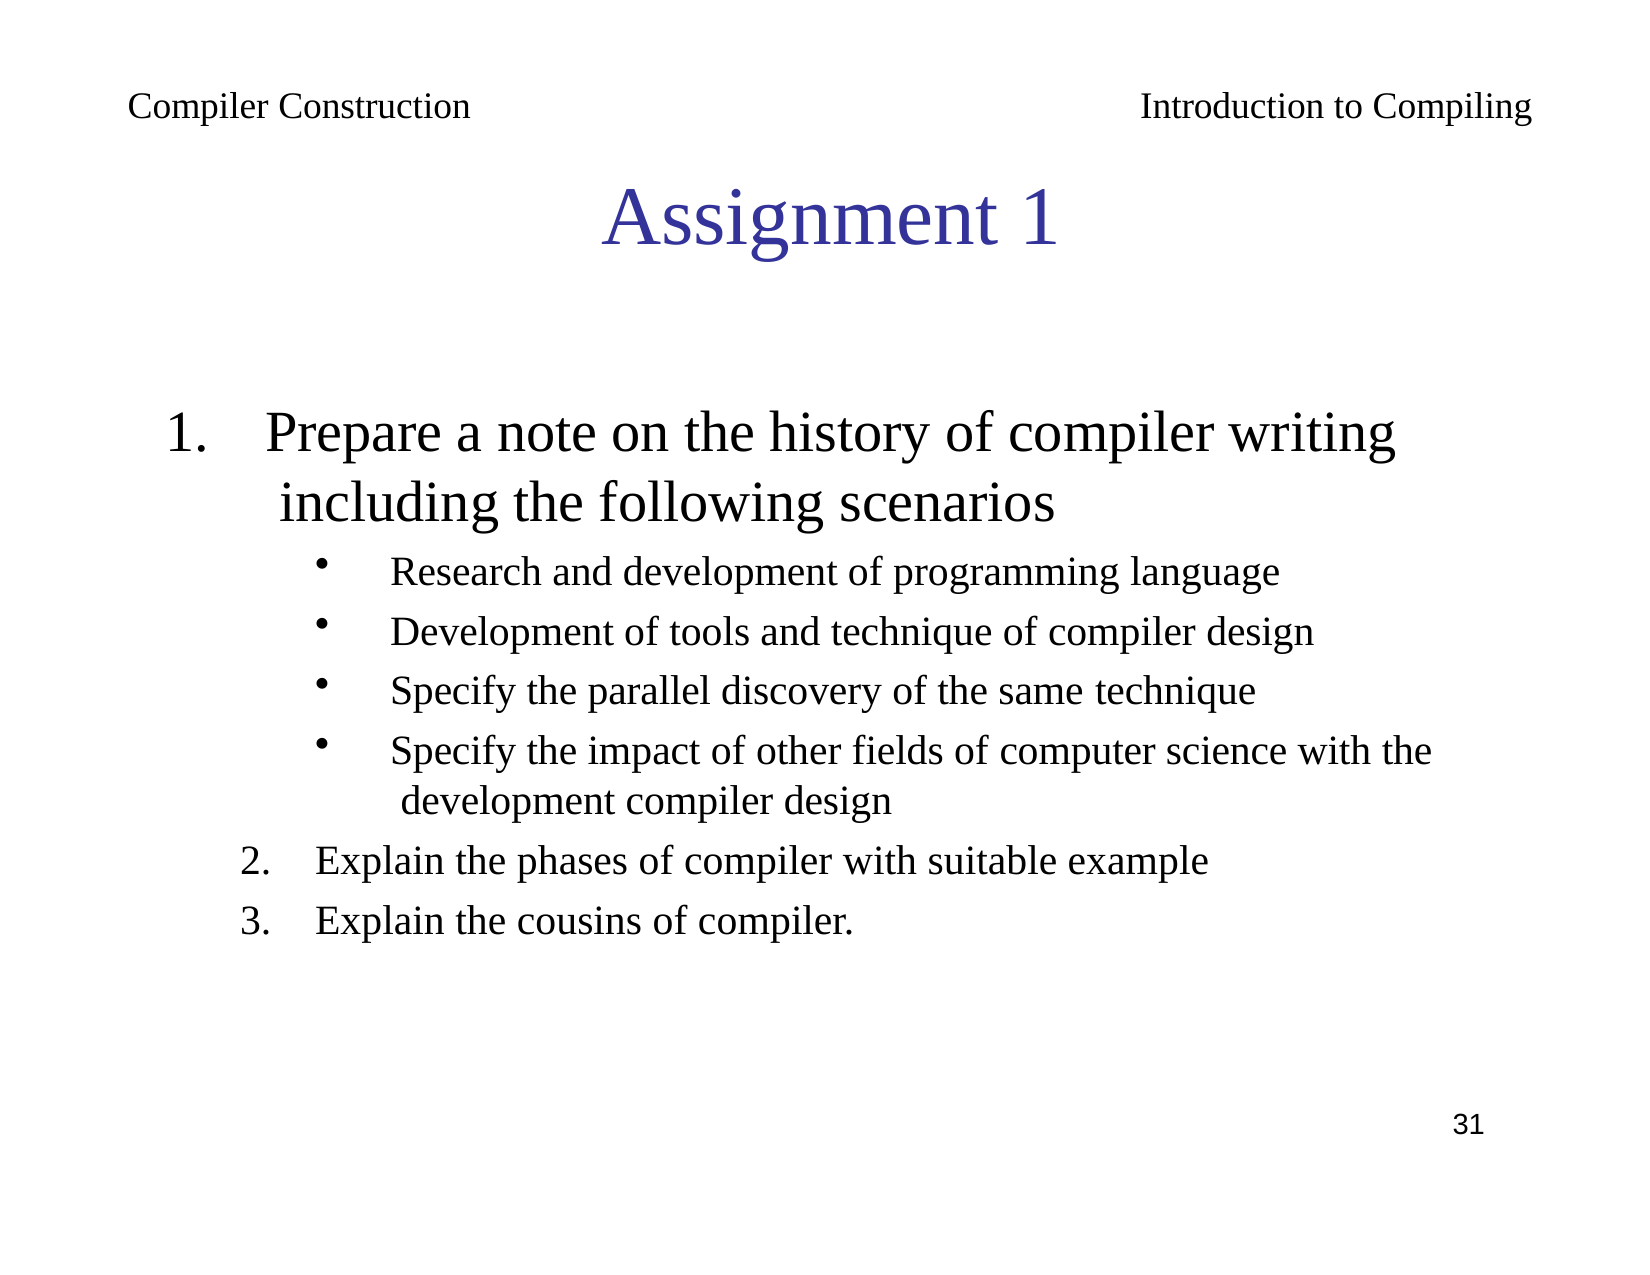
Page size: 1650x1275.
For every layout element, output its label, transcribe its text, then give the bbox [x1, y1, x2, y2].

text_box Introduction to Compiling [1138, 79, 1536, 127]
text_box 31 [1446, 1106, 1492, 1141]
title Assignment 1 [599, 158, 1139, 374]
text_box Prepare a note on the history of compiler writing including the following scenarios Research and development of programming language Development of tools and technique of compiler design Specify the parallel discovery of the same technique Specify the impact of other fields of computer science with the development compiler design Explain the phases of compiler with suitable example Explain the cousins of compiler. [163, 391, 1439, 943]
text_box Compiler Construction [125, 79, 475, 127]
